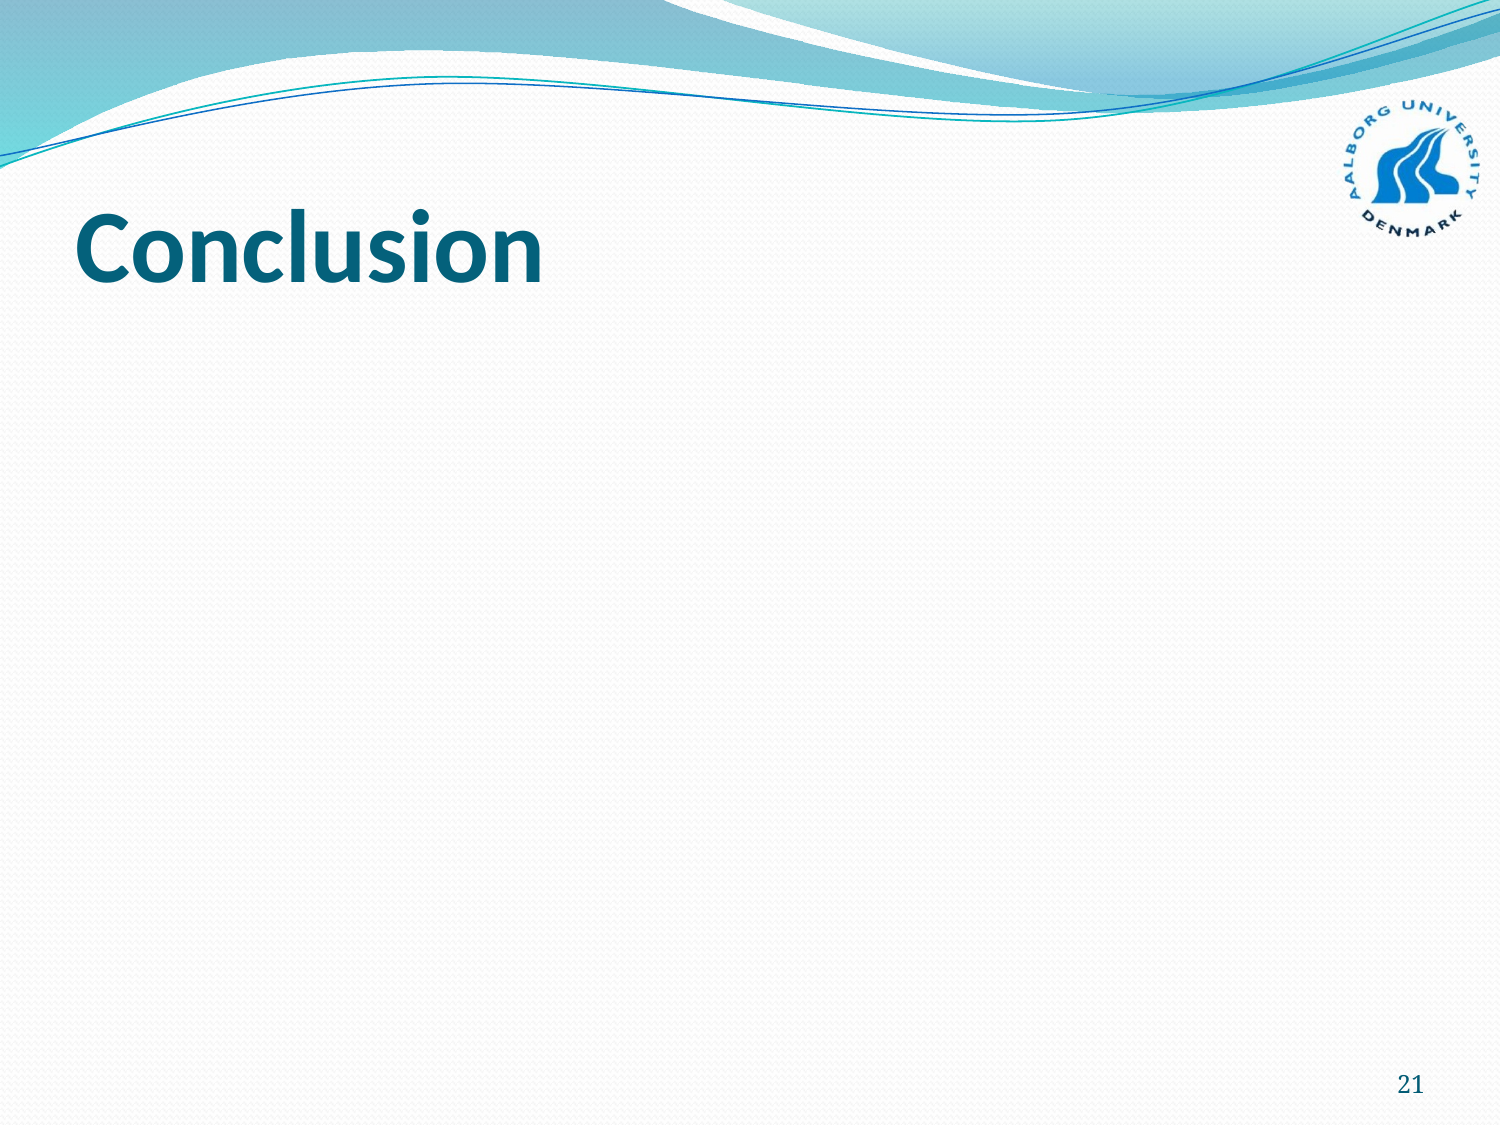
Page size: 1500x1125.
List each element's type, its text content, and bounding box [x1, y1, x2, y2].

title Conclusion [75, 115, 1425, 303]
picture [1322, 79, 1500, 257]
slide_number 21 [1299, 1042, 1425, 1103]
